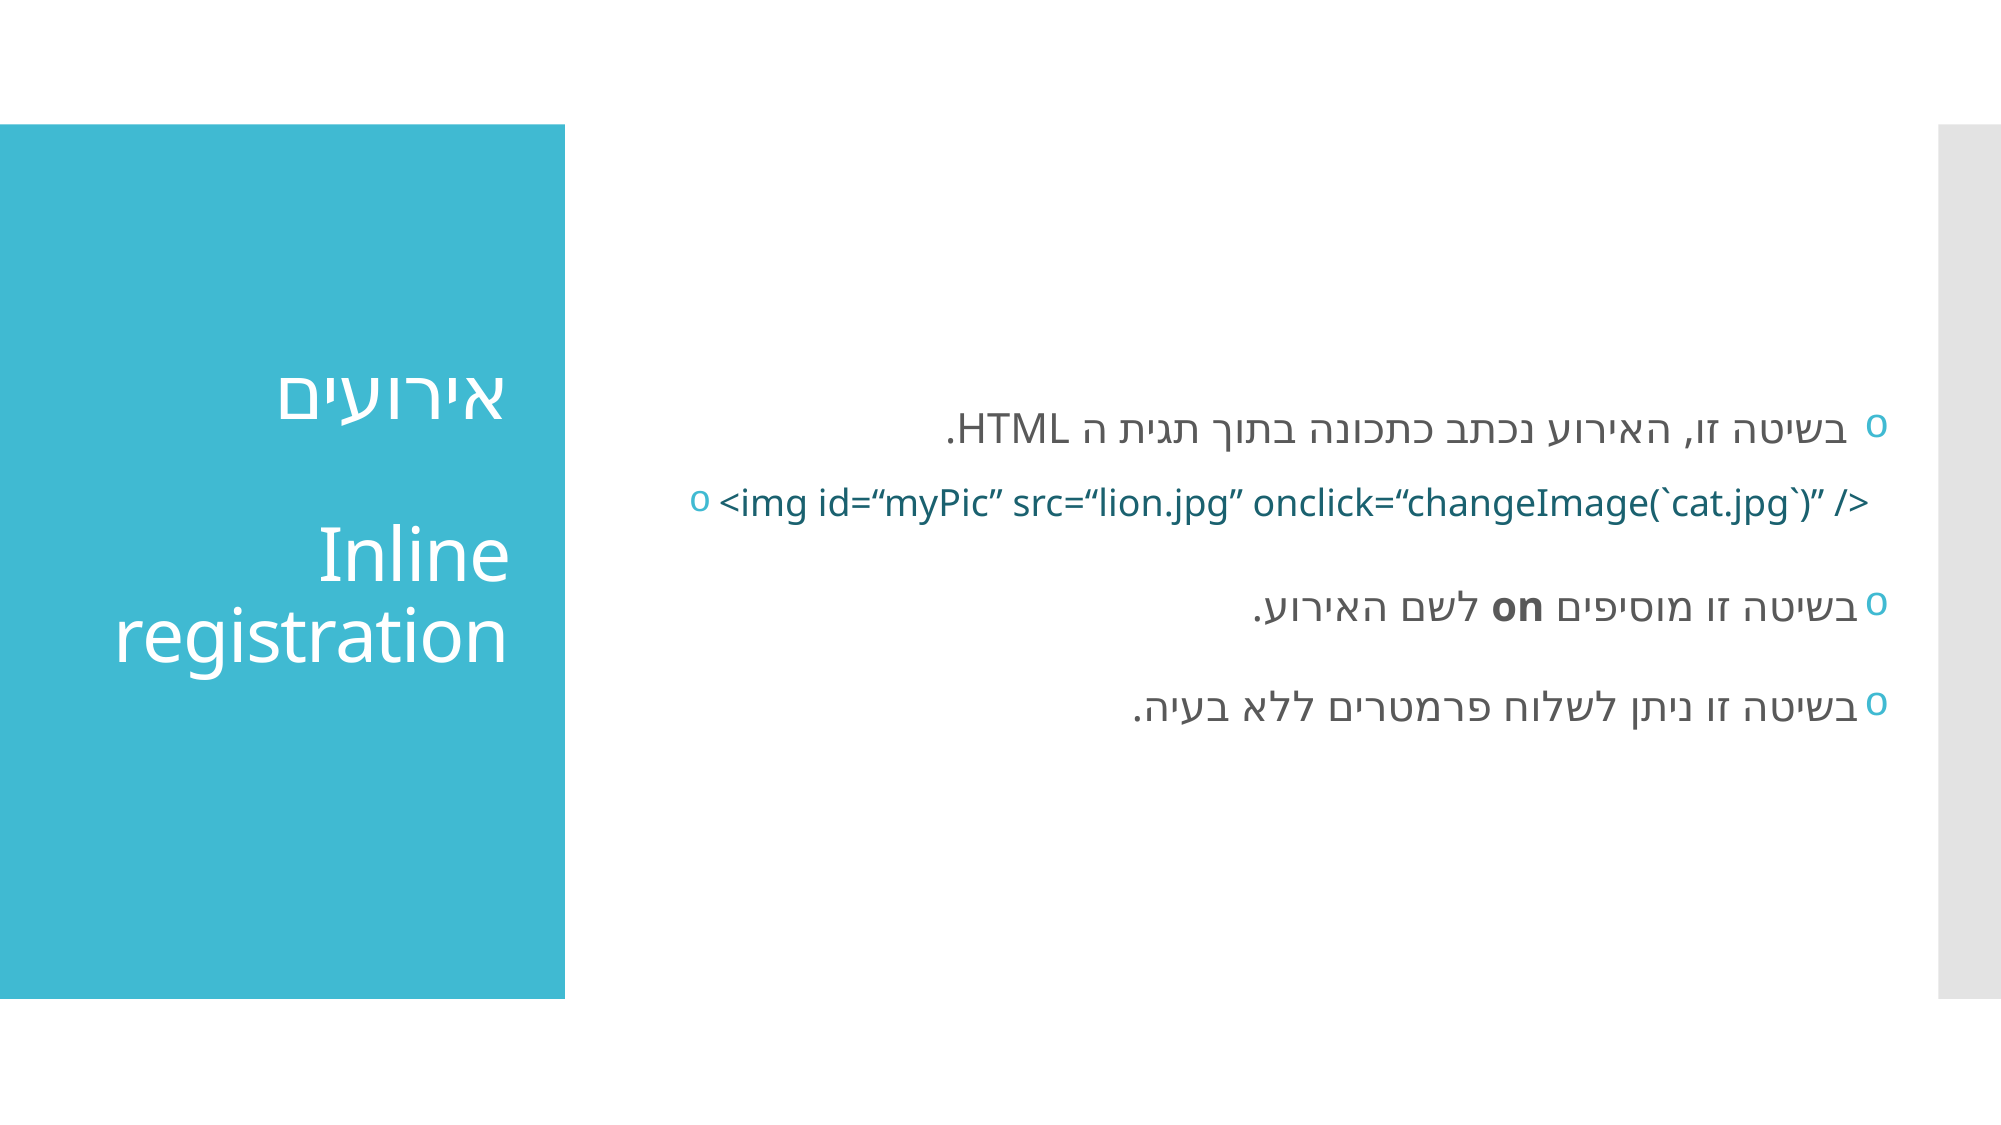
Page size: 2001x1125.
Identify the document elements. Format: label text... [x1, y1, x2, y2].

title אירועים Inline registration [41, 184, 525, 940]
list בשיטה זו, האירוע נכתב כתכונה בתוך תגית ה HTML. <img id=“myPic” src=“lion.jpg” onclick=“changeImage(`cat.jpg`)” /> בשיטה זו מוסיפים on לשם האירוע. בשיטה זו ניתן לשלוח פרמטרים ללא בעיה. [591, 104, 1905, 1002]
